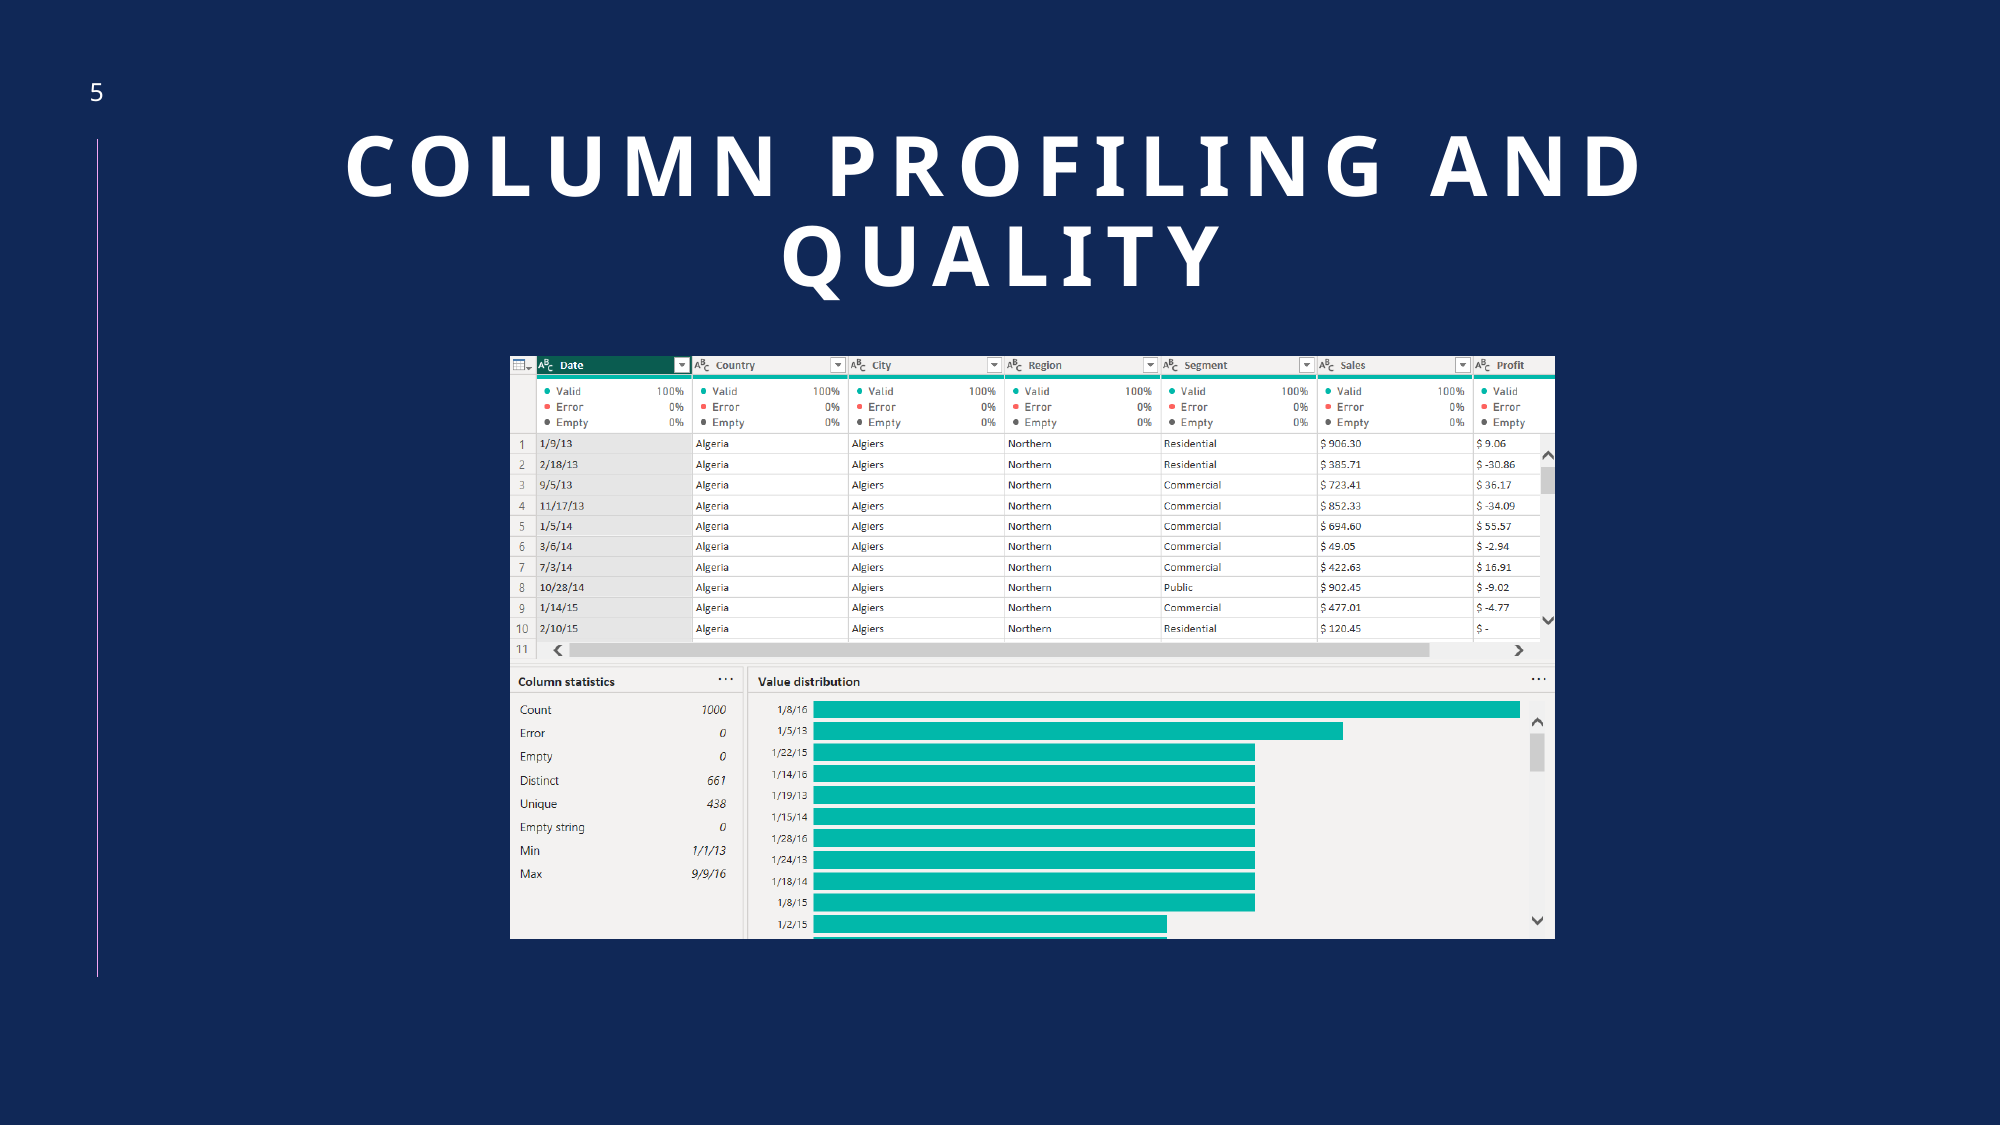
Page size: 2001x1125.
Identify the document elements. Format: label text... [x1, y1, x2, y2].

title COLUMN PROFILING AND QUALITY [180, 136, 1820, 312]
slide_number 5 [53, 67, 140, 119]
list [510, 356, 1555, 939]
